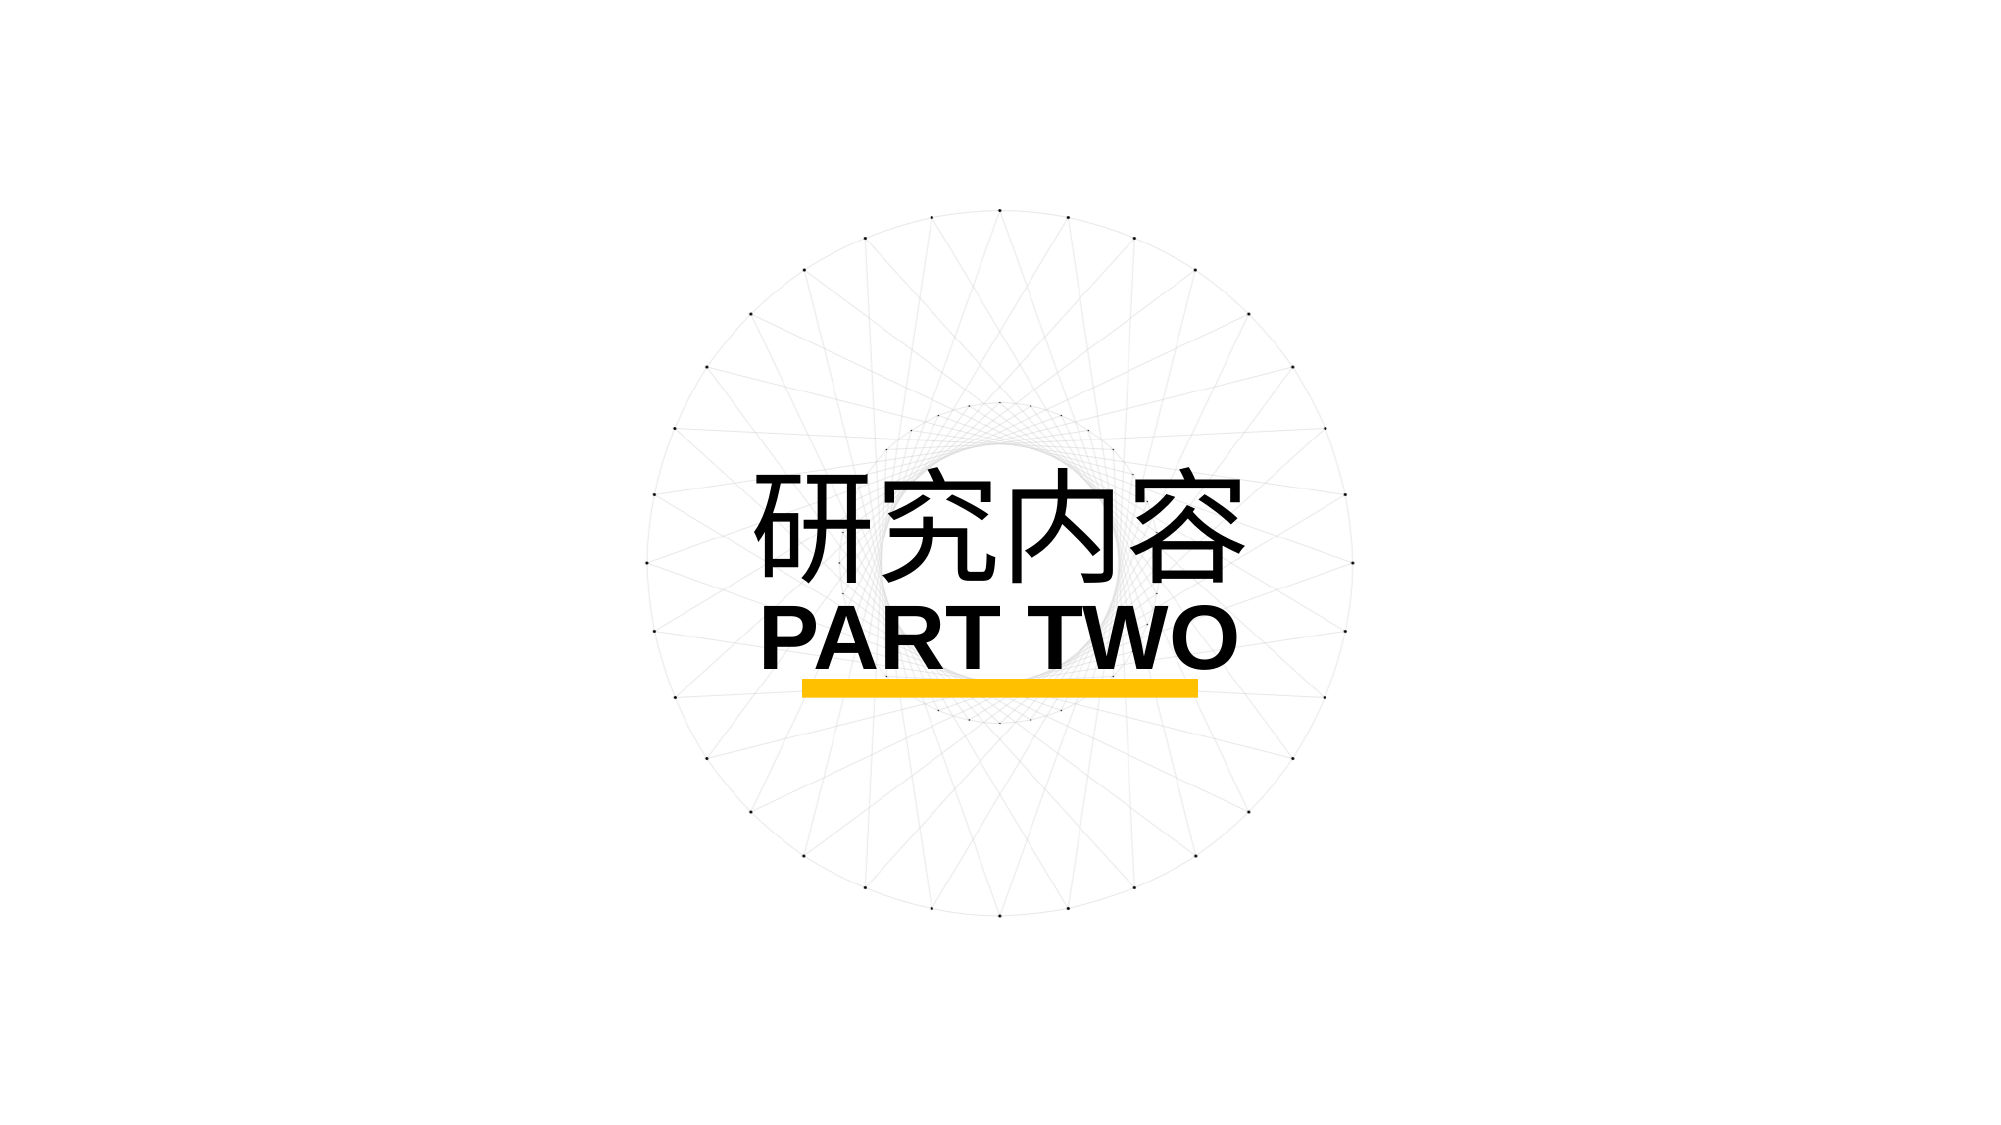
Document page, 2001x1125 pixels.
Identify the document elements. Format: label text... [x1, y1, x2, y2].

text_box [801, 678, 1199, 699]
picture [676, 193, 1335, 396]
picture [636, 445, 1375, 932]
text_box PART TWO [704, 607, 1296, 696]
text_box 研究内容 [645, 396, 1355, 607]
